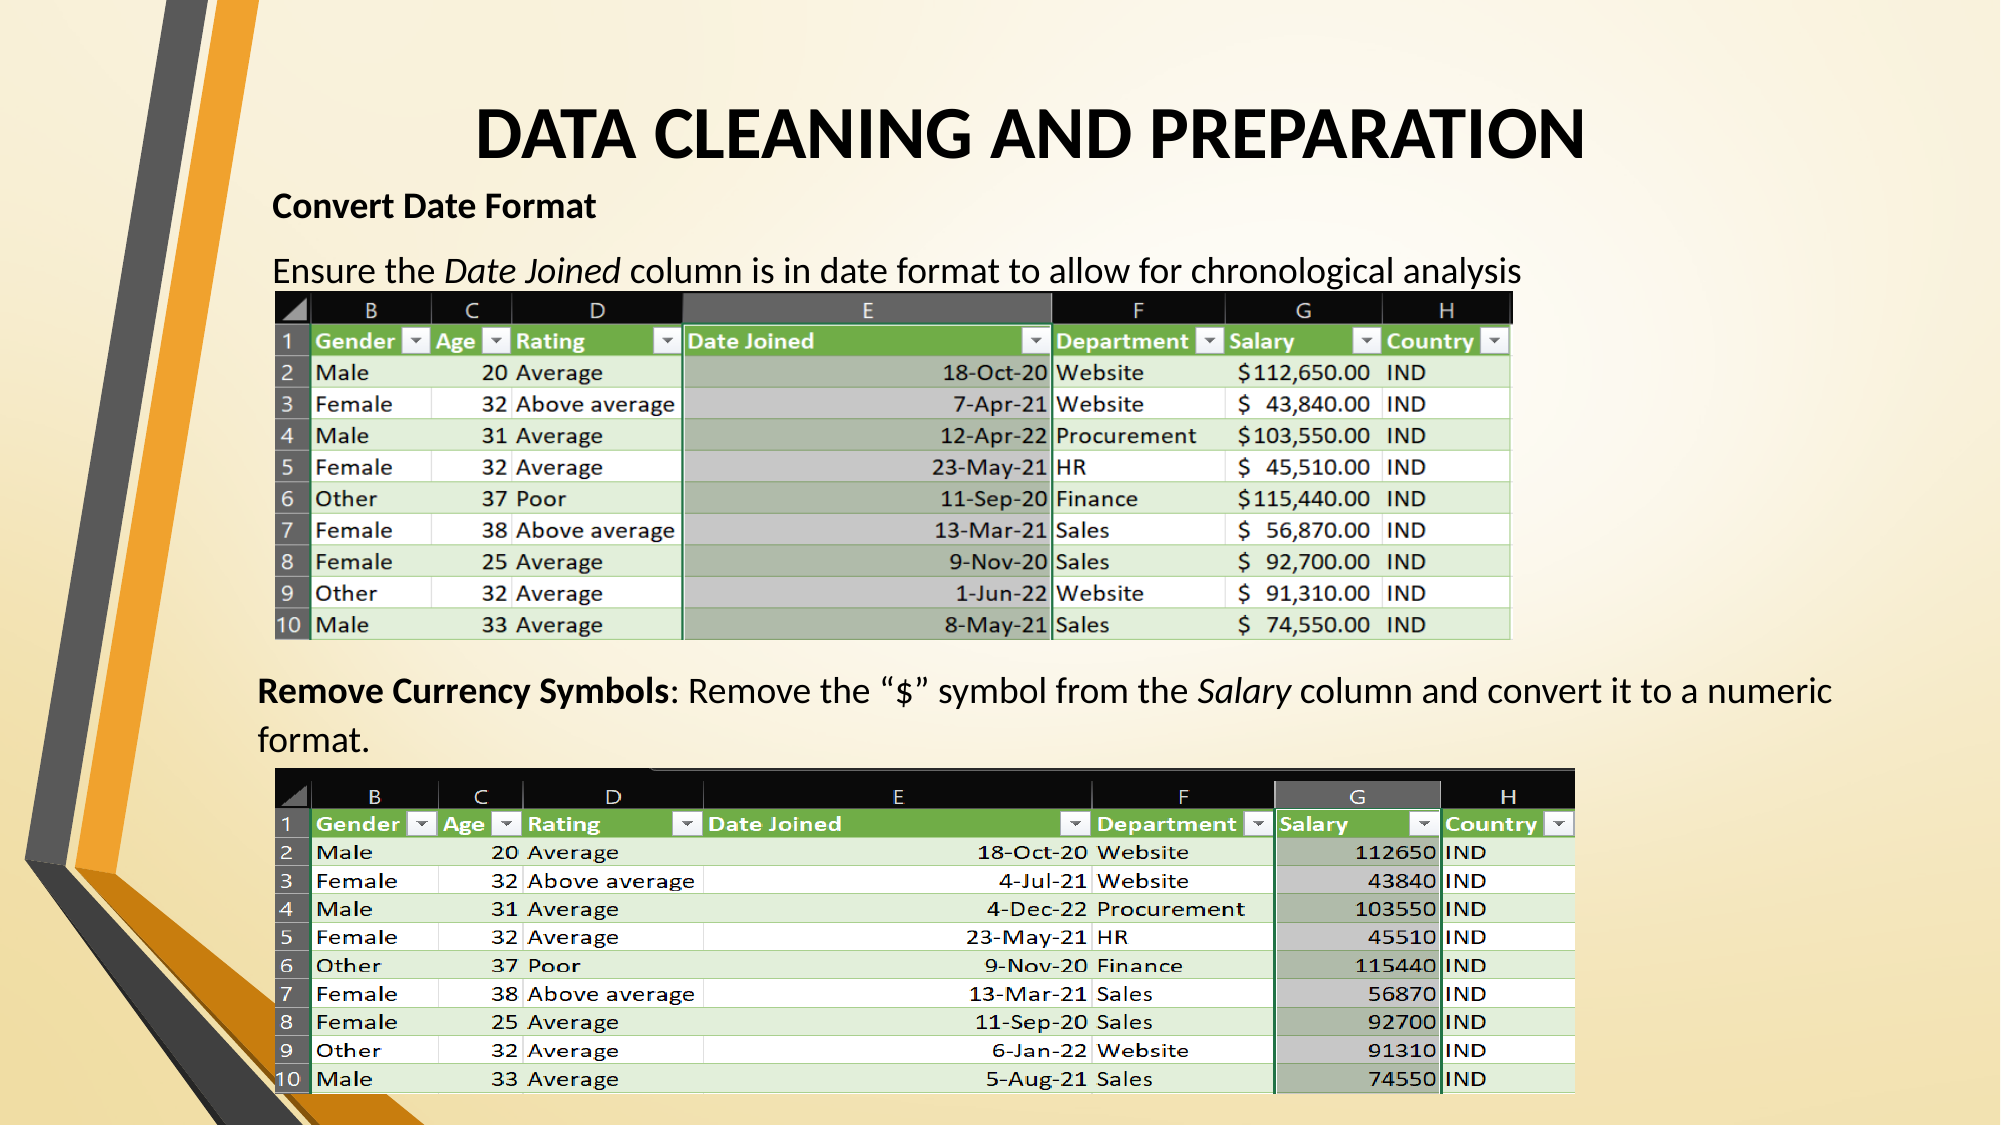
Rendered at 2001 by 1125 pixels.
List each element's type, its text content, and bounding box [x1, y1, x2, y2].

picture [275, 290, 1513, 641]
list Convert Date Format Ensure the Date Joined column is in date format to allow for chronological analysis [257, 182, 1901, 372]
text_box Remove Currency Symbols: Remove the “$” symbol from the Salary column and convert it to a numeric format. [242, 617, 1887, 806]
title DATA CLEANING AND PREPARATION [210, 31, 1854, 220]
picture [275, 768, 1576, 1094]
